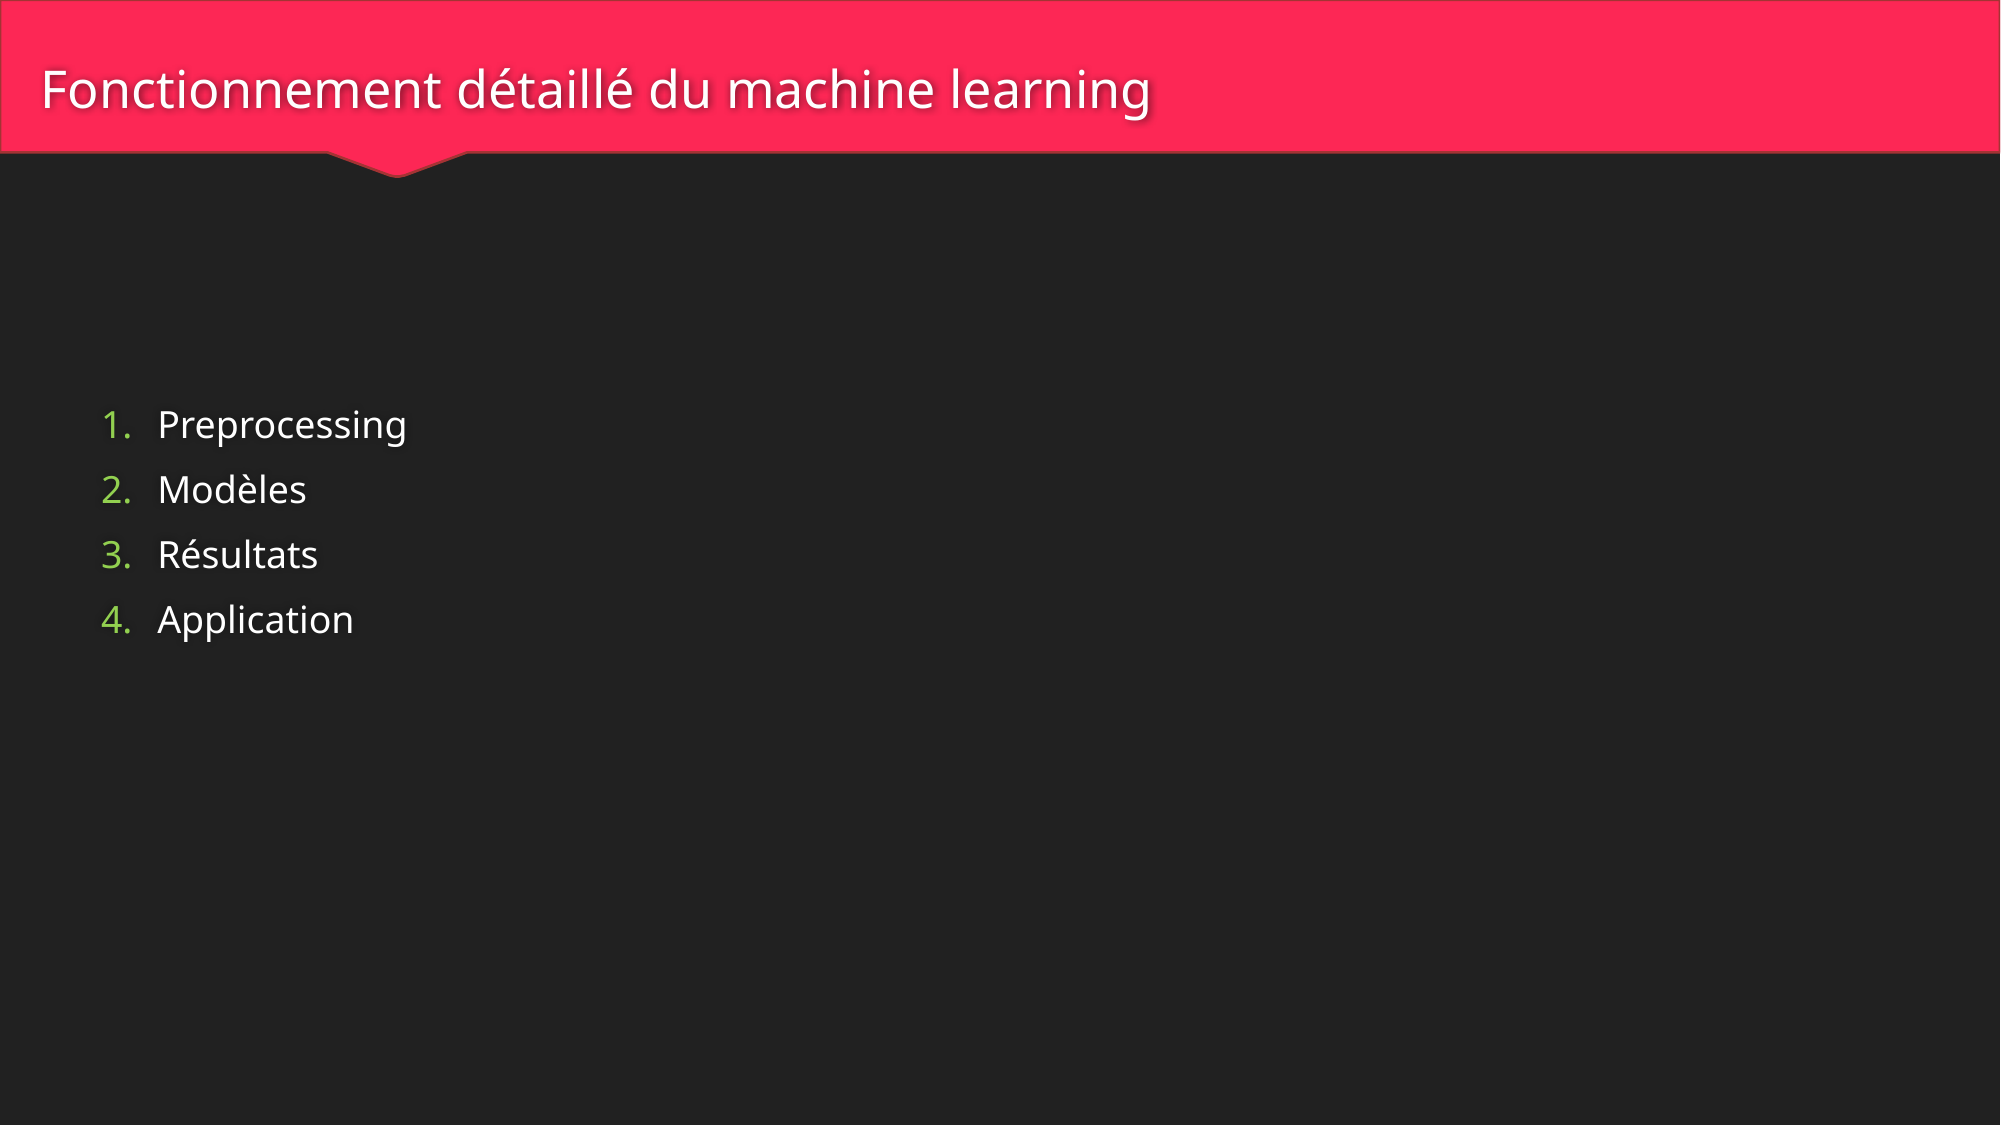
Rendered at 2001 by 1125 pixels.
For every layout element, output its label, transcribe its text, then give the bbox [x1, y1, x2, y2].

list Preprocessing Modèles Résultats Application [86, 393, 550, 697]
title Fonctionnement détaillé du machine learning [25, 53, 1790, 127]
